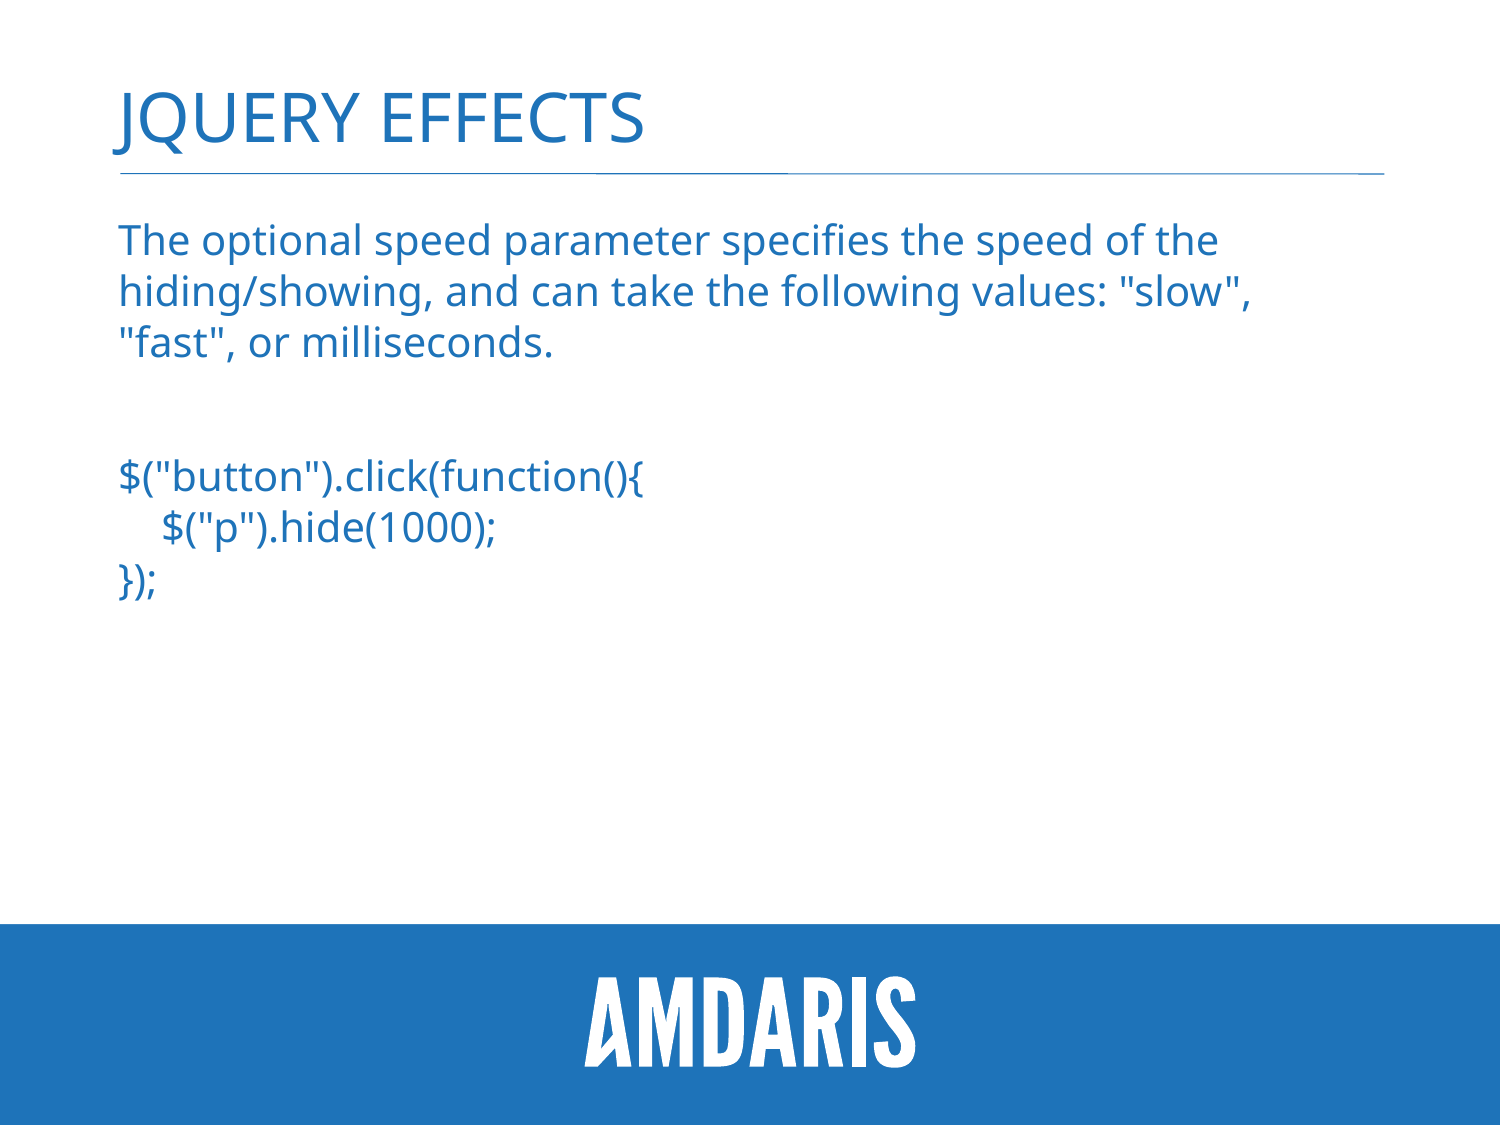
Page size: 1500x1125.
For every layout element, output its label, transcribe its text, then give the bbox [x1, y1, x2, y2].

list The optional speed parameter specifies the speed of the hiding/showing, and can take the following values: "slow", "fast", or milliseconds. $("button").click(function(){ $("p").hide(1000); }); [103, 206, 1397, 887]
title jQuery effects [103, 59, 1397, 175]
